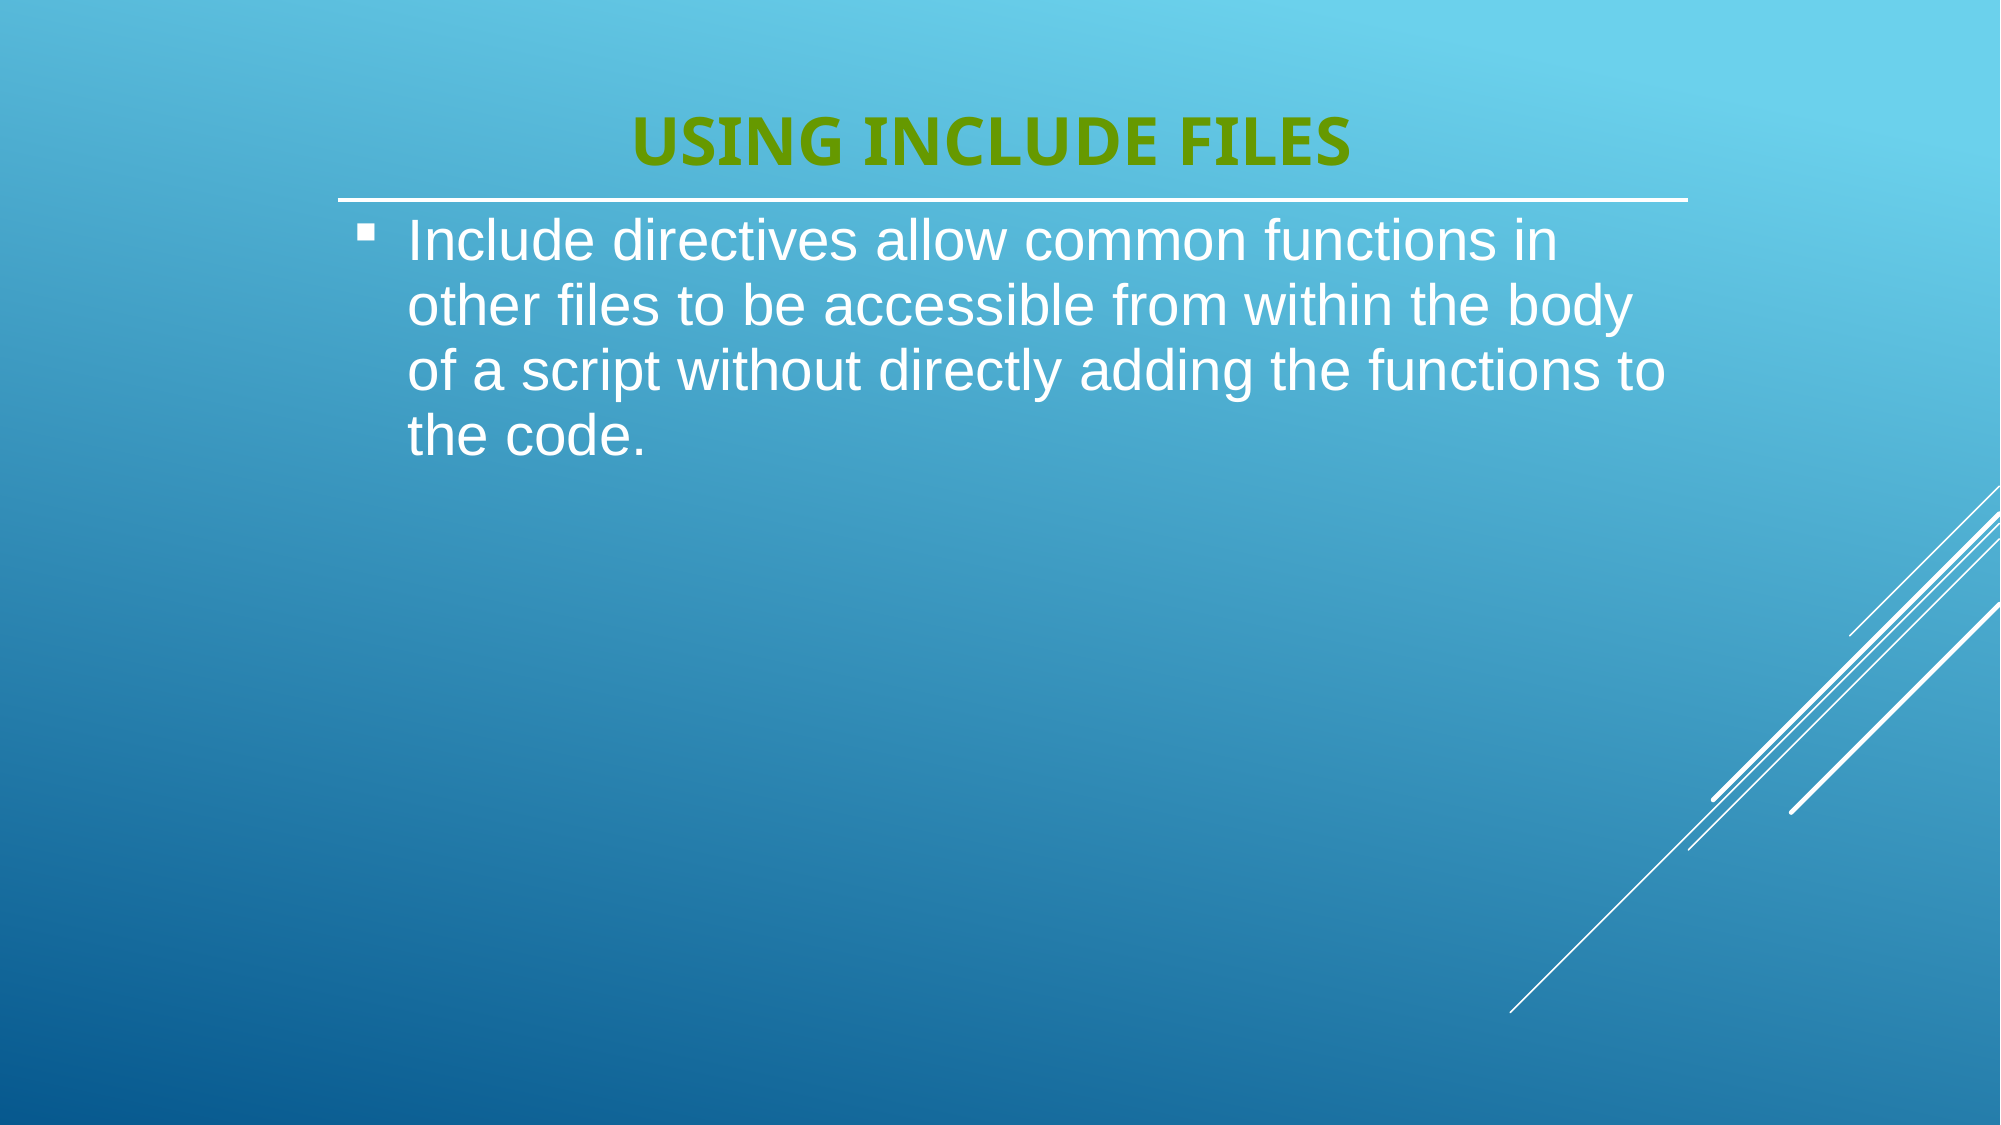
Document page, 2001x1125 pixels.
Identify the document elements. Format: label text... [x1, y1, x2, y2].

title Using Include Files [324, 37, 1675, 241]
table_header Include directives allow common functions in other files to be accessible from within the body of a script without directly adding the functions to the code. [338, 202, 1688, 563]
